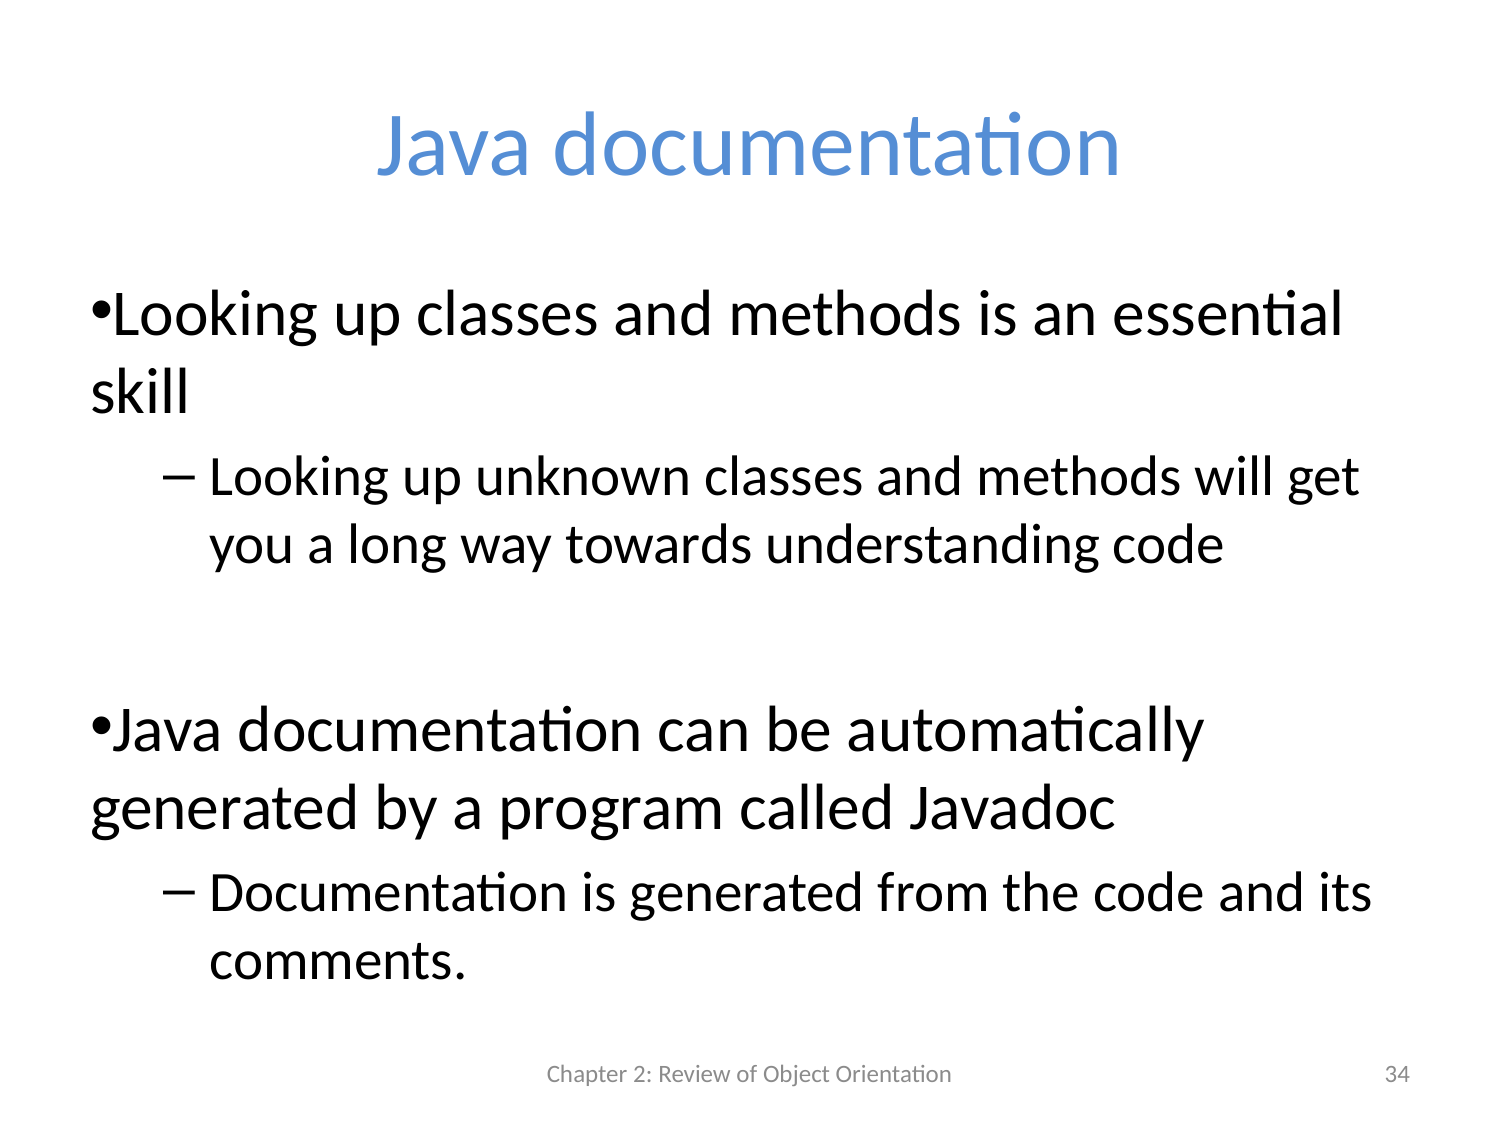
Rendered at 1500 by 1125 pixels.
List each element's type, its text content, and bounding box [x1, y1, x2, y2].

list Looking up classes and methods is an essential skill Looking up unknown classes and methods will get you a long way towards understanding code Java documentation can be automatically generated by a program called Javadoc Documentation is generated from the code and its comments. [75, 262, 1425, 1005]
slide_number 34 [1074, 1042, 1425, 1103]
title Java documentation [75, 45, 1425, 233]
footer Chapter 2: Review of Object Orientation [512, 1042, 988, 1103]
